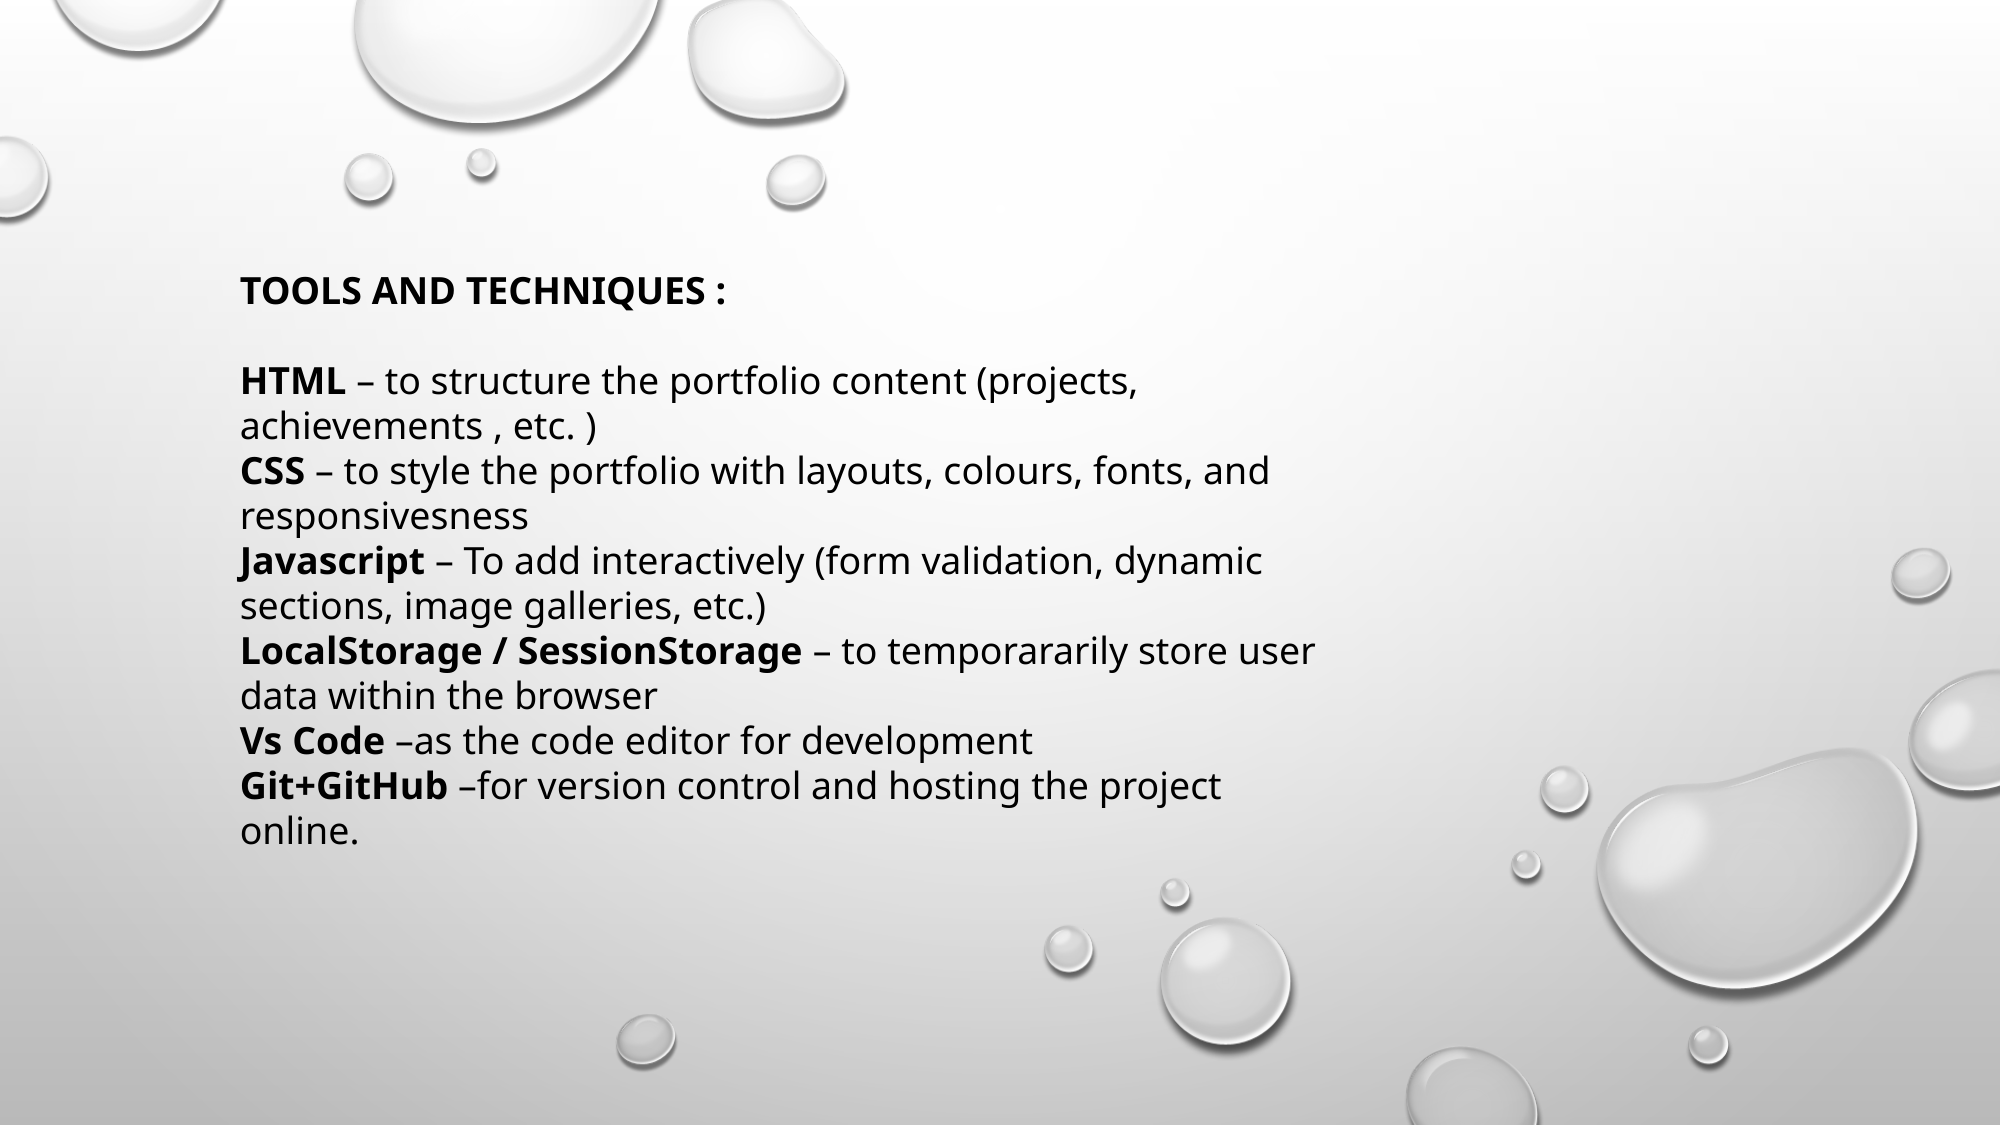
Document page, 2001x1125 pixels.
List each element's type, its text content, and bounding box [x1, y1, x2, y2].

picture [0, 0, 2000, 1125]
text_box TOOLS AND TECHNIQUES : HTML – to structure the portfolio content (projects, achievements , etc. ) CSS – to style the portfolio with layouts, colours, fonts, and responsivesness Javascript – To add interactively (form validation, dynamic sections, image galleries, etc.) LocalStorage / SessionStorage – to temporararily store user data within the browser Vs Code –as the code editor for development Git+GitHub –for version control and hosting the project online. [224, 259, 1348, 1125]
